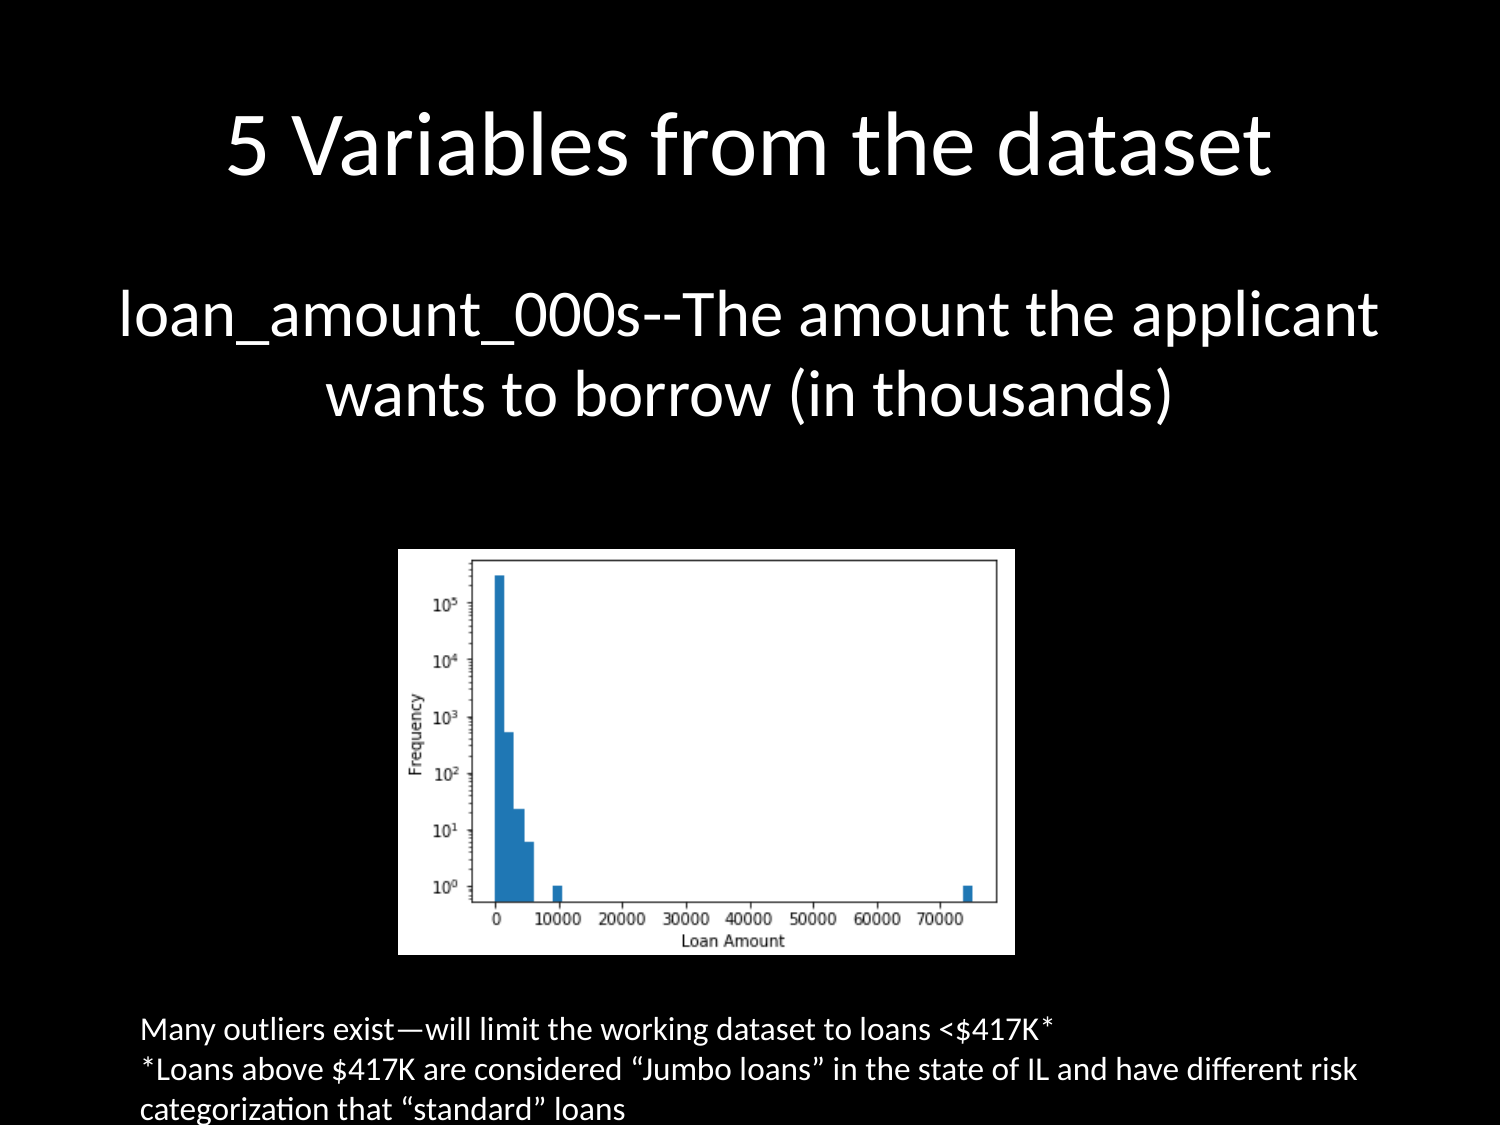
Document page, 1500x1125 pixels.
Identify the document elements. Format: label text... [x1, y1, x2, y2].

title 5 Variables from the dataset [75, 45, 1425, 233]
picture [398, 549, 1015, 955]
text_box Many outliers exist—will limit the working dataset to loans <$417K* *Loans above $417K are considered “Jumbo loans” in the state of IL and have different risk categorization that “standard” loans [124, 999, 1388, 1125]
list loan_amount_000s--The amount the applicant wants to borrow (in thousands) [75, 262, 1425, 1005]
